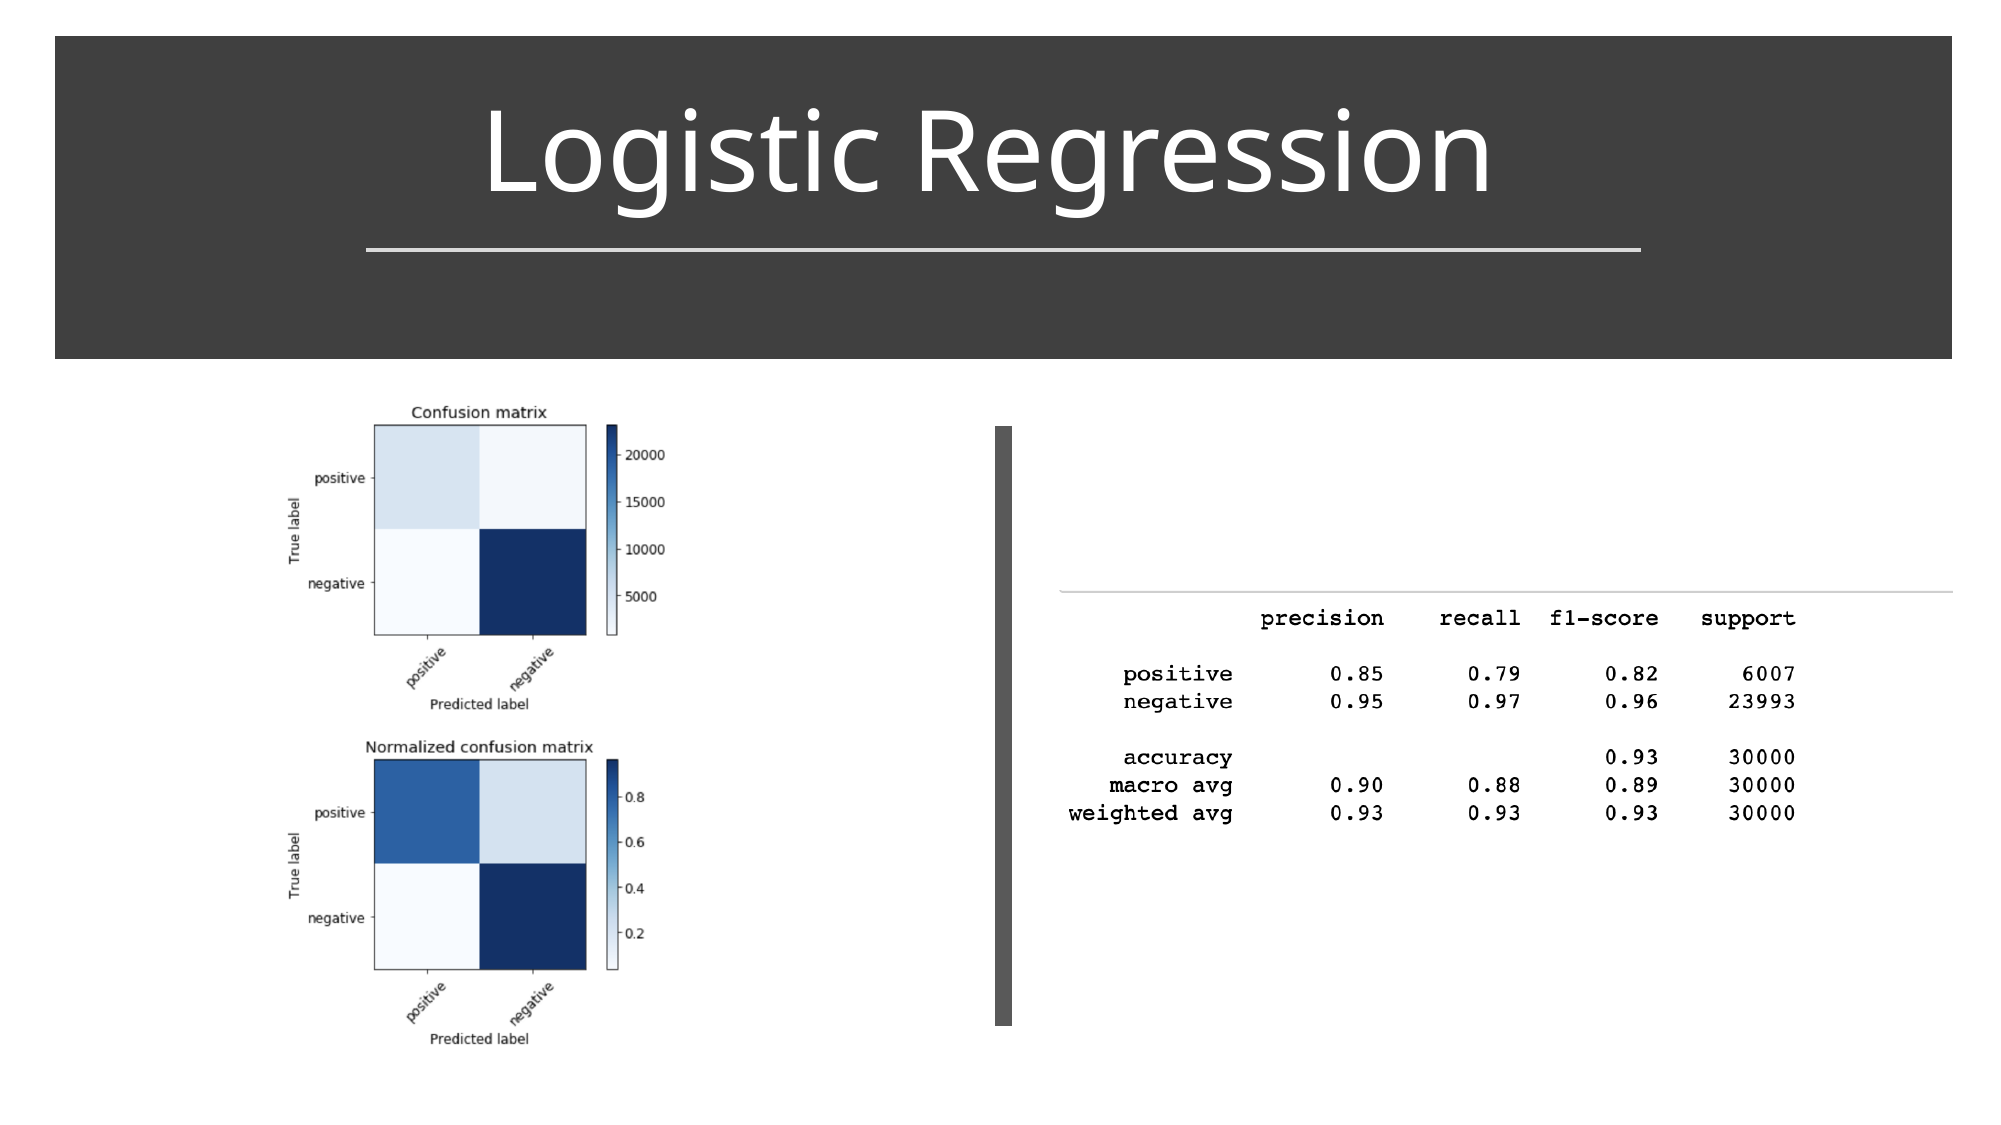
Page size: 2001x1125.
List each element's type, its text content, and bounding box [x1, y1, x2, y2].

picture [1057, 590, 1953, 862]
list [262, 398, 742, 1054]
title Logistic Regression [89, 71, 1917, 224]
text_box [64, 45, 1942, 350]
